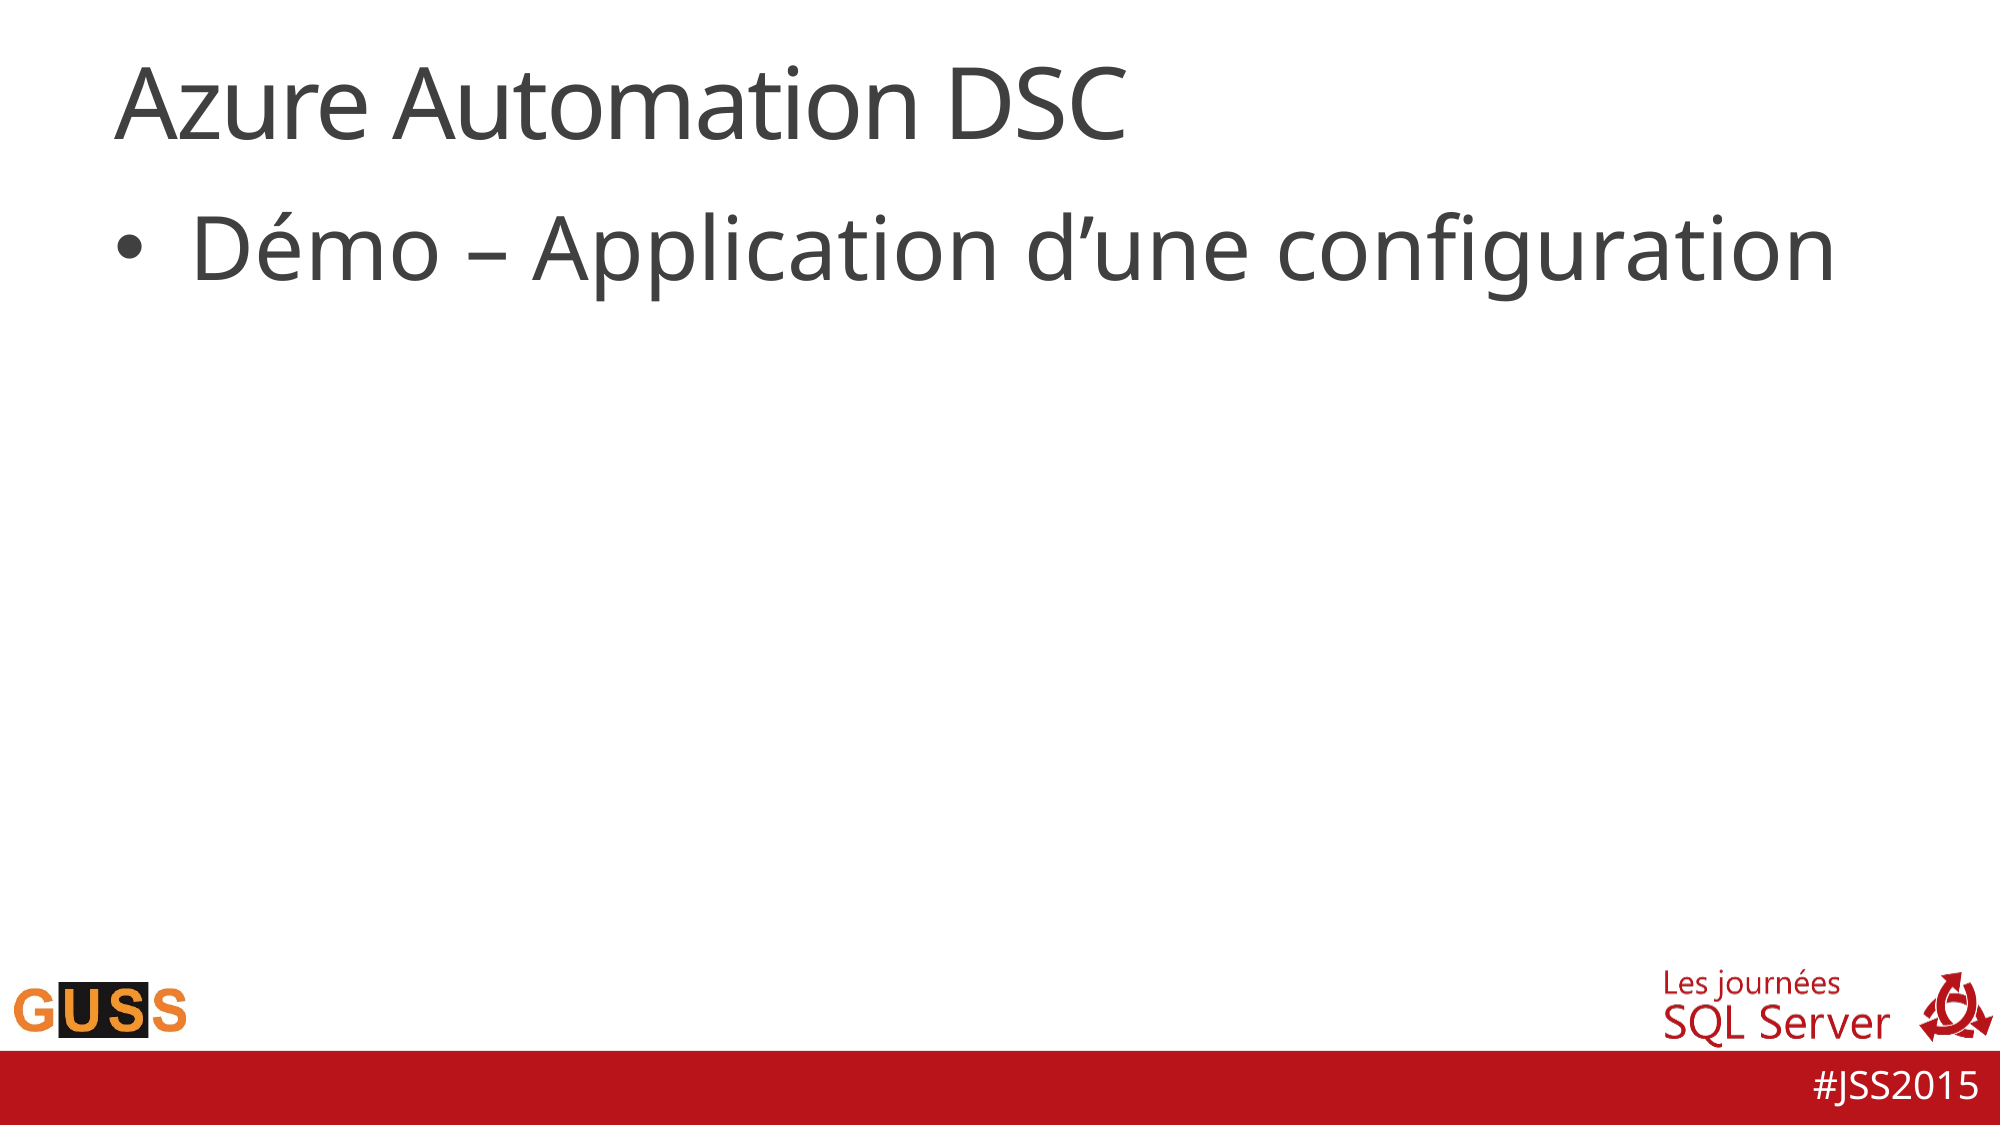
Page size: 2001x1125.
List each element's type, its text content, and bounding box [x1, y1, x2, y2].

title Azure Automation DSC [99, 45, 1930, 153]
picture [1657, 943, 2000, 1051]
list Démo – Application d’une configuration [99, 184, 1934, 1039]
picture [14, 982, 99, 1038]
